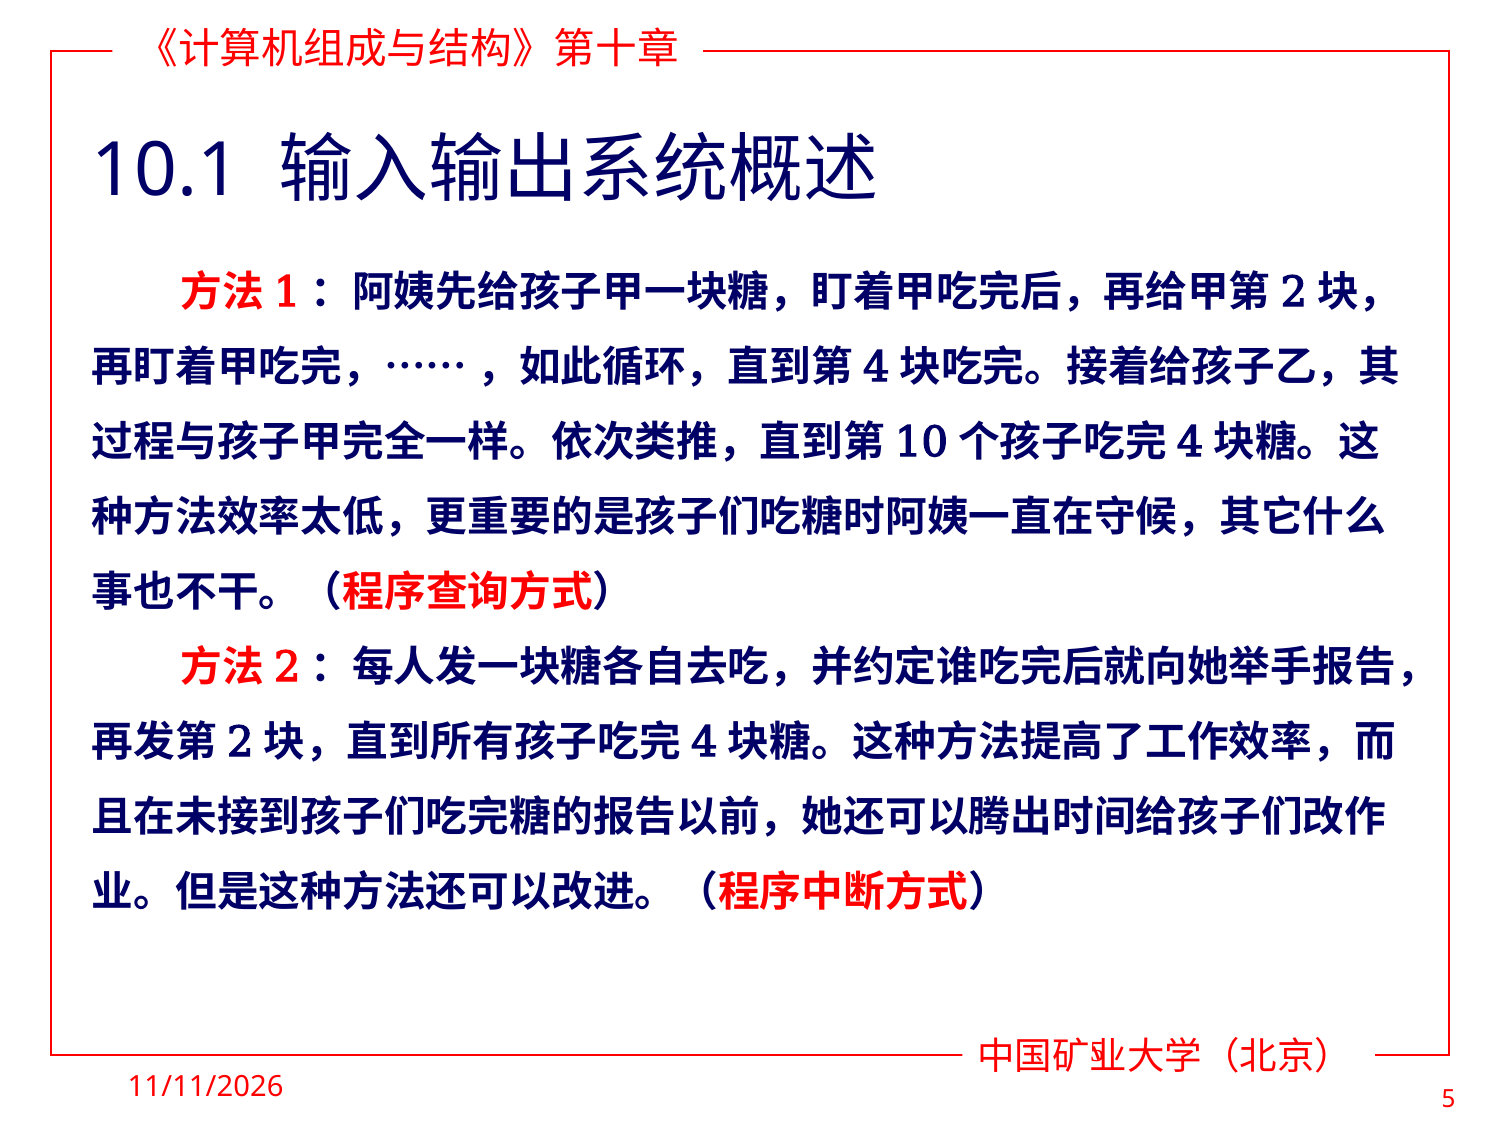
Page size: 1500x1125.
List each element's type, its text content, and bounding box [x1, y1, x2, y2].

slide_number 5 [1074, 1041, 1388, 1100]
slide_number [112, 1050, 425, 1125]
title 10.1 输入输出系统概述 [76, 111, 1435, 219]
subtitle 方法1：阿姨先给孩子甲一块糖，盯着甲吃完后，再给甲第2块，再盯着甲吃完，…… ，如此循环，直到第4块吃完。接着给孩子乙，其过程与孩子甲完全一样。依次类推，直到第10个孩子吃完4块糖。这种方法效率太低，更重要的是孩子们吃糖时阿姨一直在守候，其它什么事也不干。（程序查询方式） 方法2：每人发一块糖各自去吃，并约定谁吃完后就向她举手报告，再发第2块，直到所有孩子吃完4块糖。这种方法提高了工作效率，而且在未接到孩子们吃完糖的报告以前，她还可以腾出时间给孩子们改作业。但是这种方法还可以改进。（程序中断方式） [76, 231, 1435, 1041]
